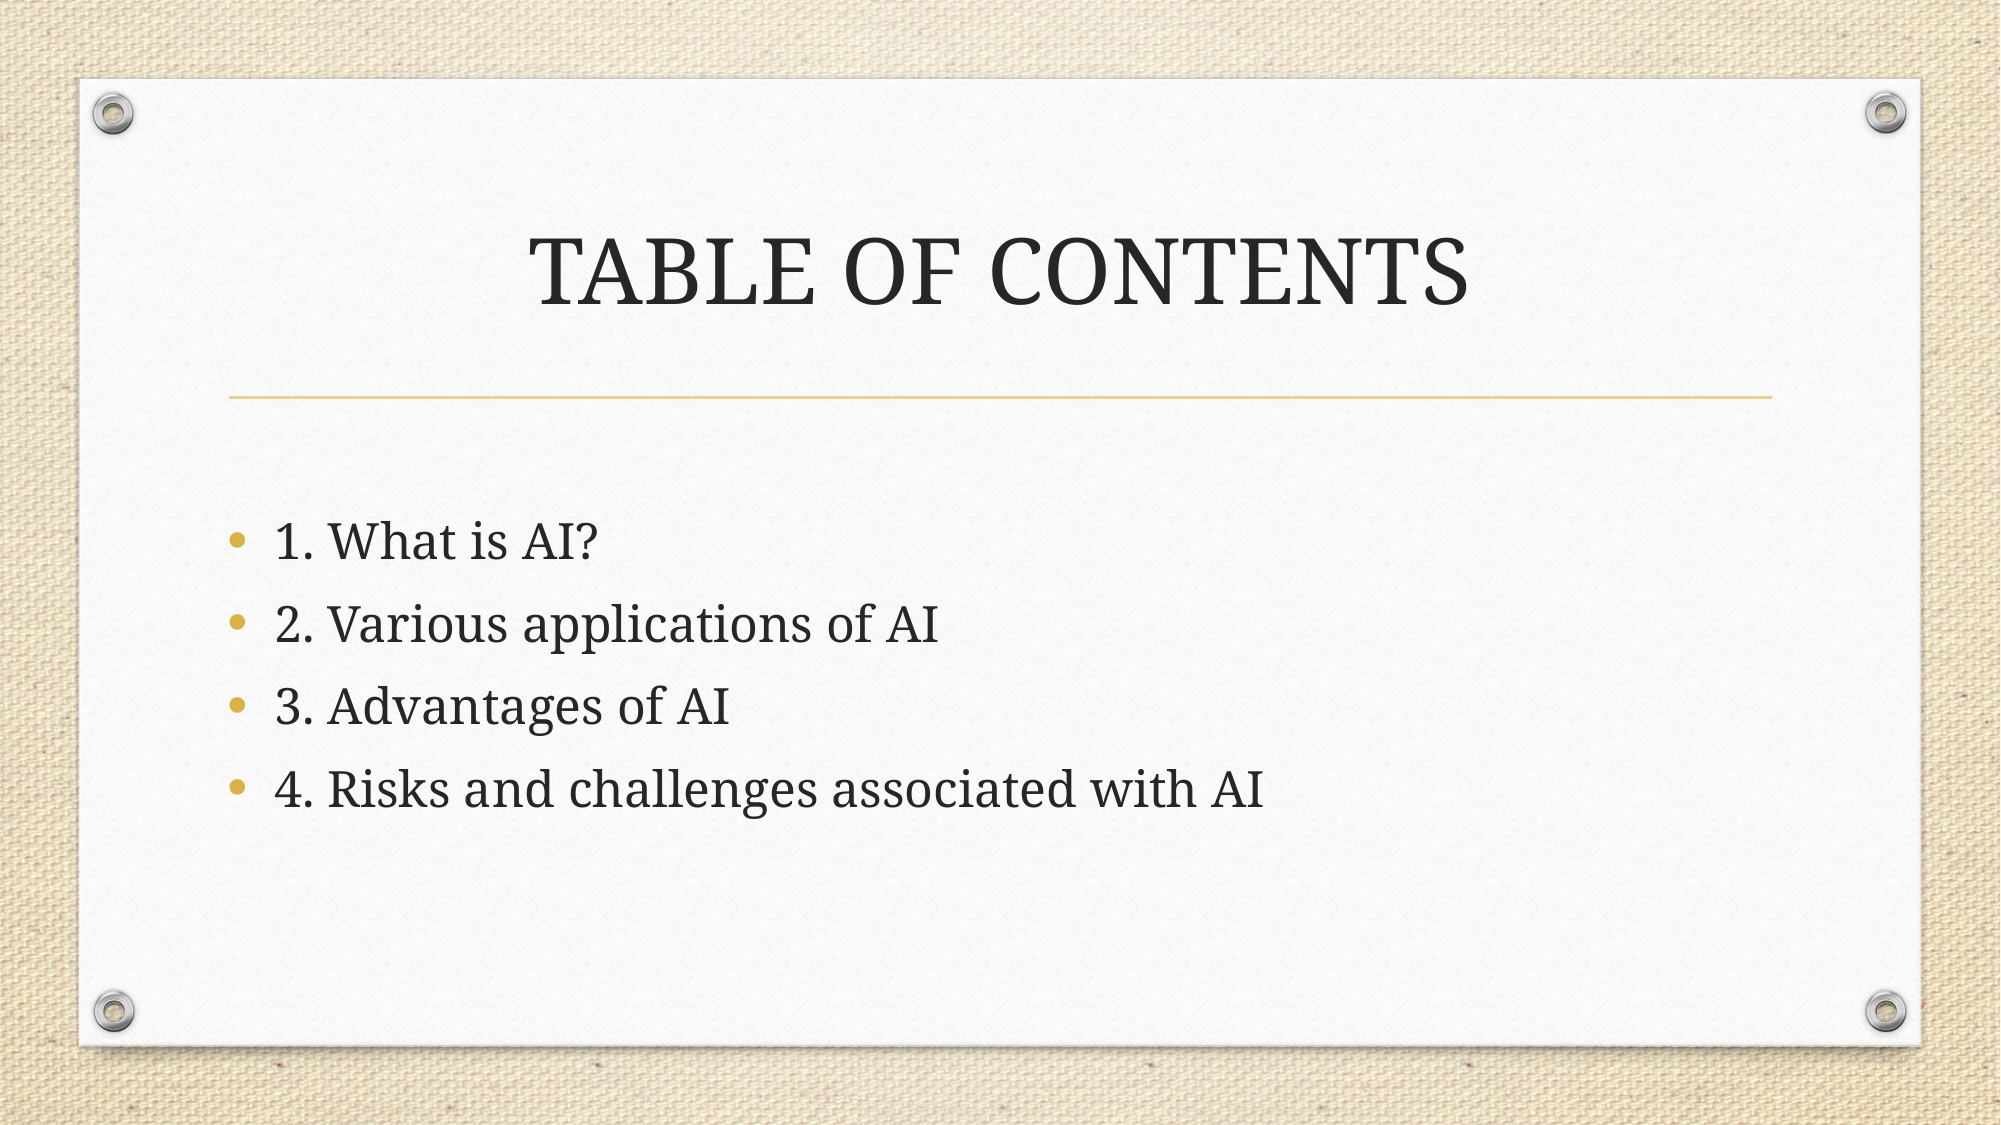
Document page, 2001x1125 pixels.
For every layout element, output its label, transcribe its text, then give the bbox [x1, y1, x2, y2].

title TABLE OF CONTENTS [212, 161, 1788, 375]
picture [0, 0, 2001, 1125]
list 1. What is AI? 2. Various applications of AI 3. Advantages of AI 4. Risks and challenges associated with AI [212, 419, 1788, 964]
